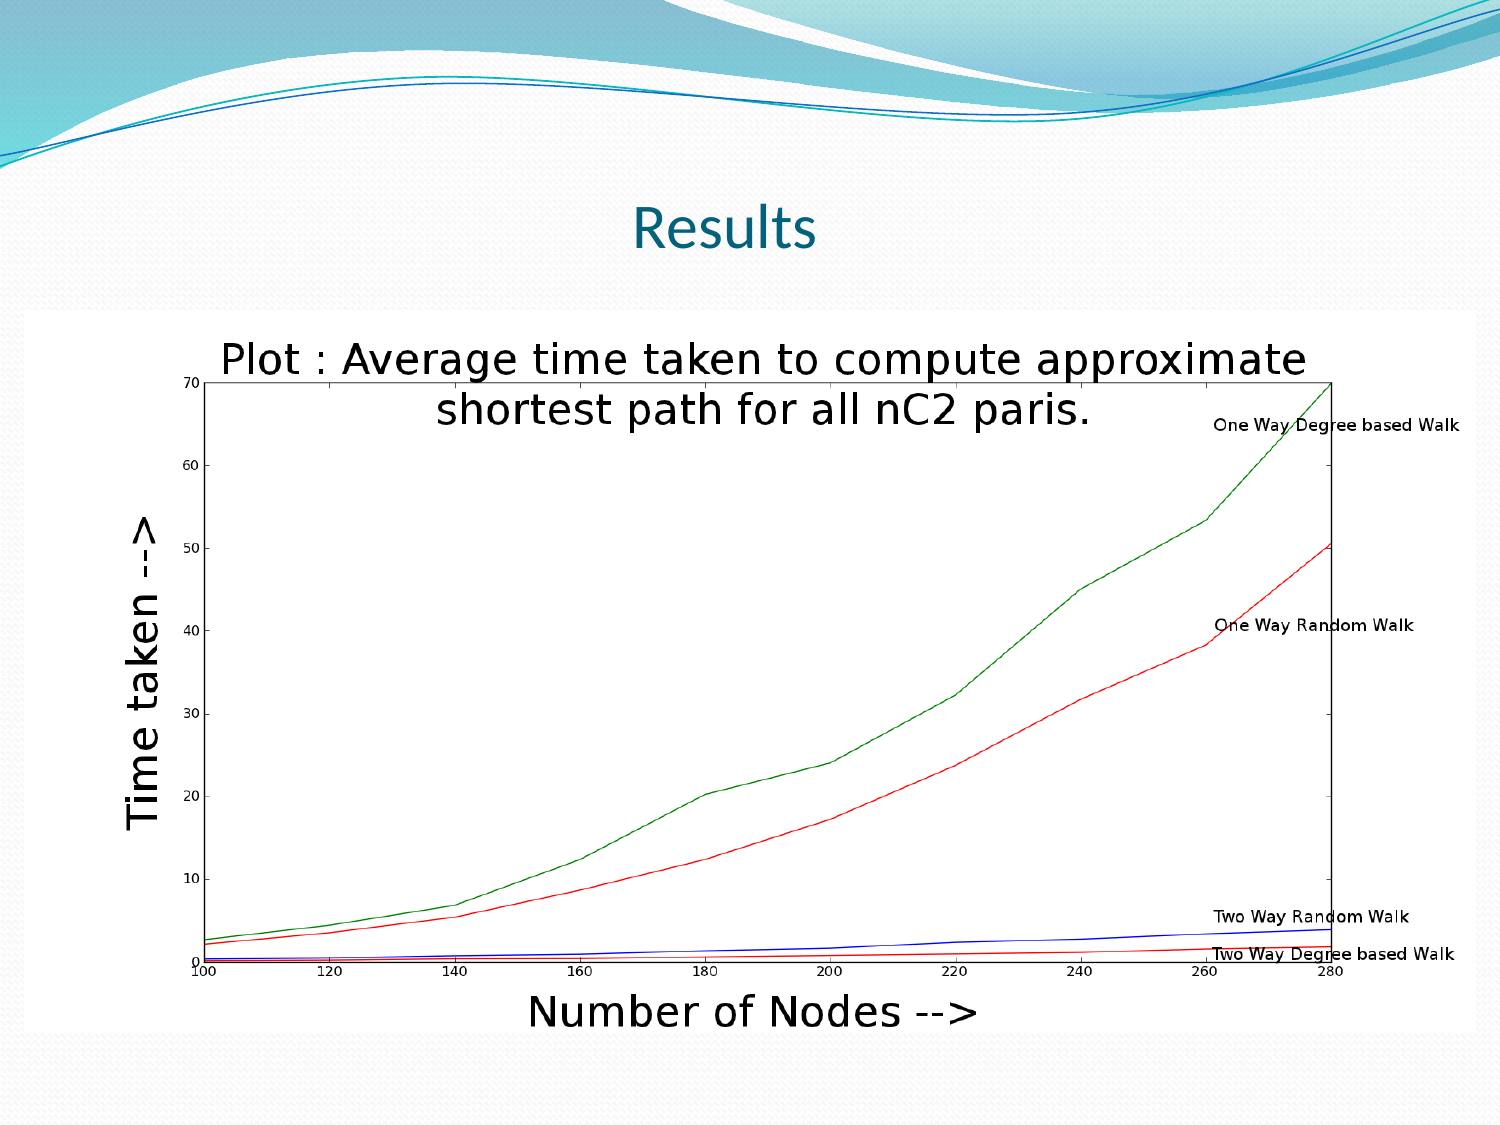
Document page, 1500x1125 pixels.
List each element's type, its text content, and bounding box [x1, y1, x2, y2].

picture [24, 307, 1477, 1032]
title Results [632, 175, 849, 261]
